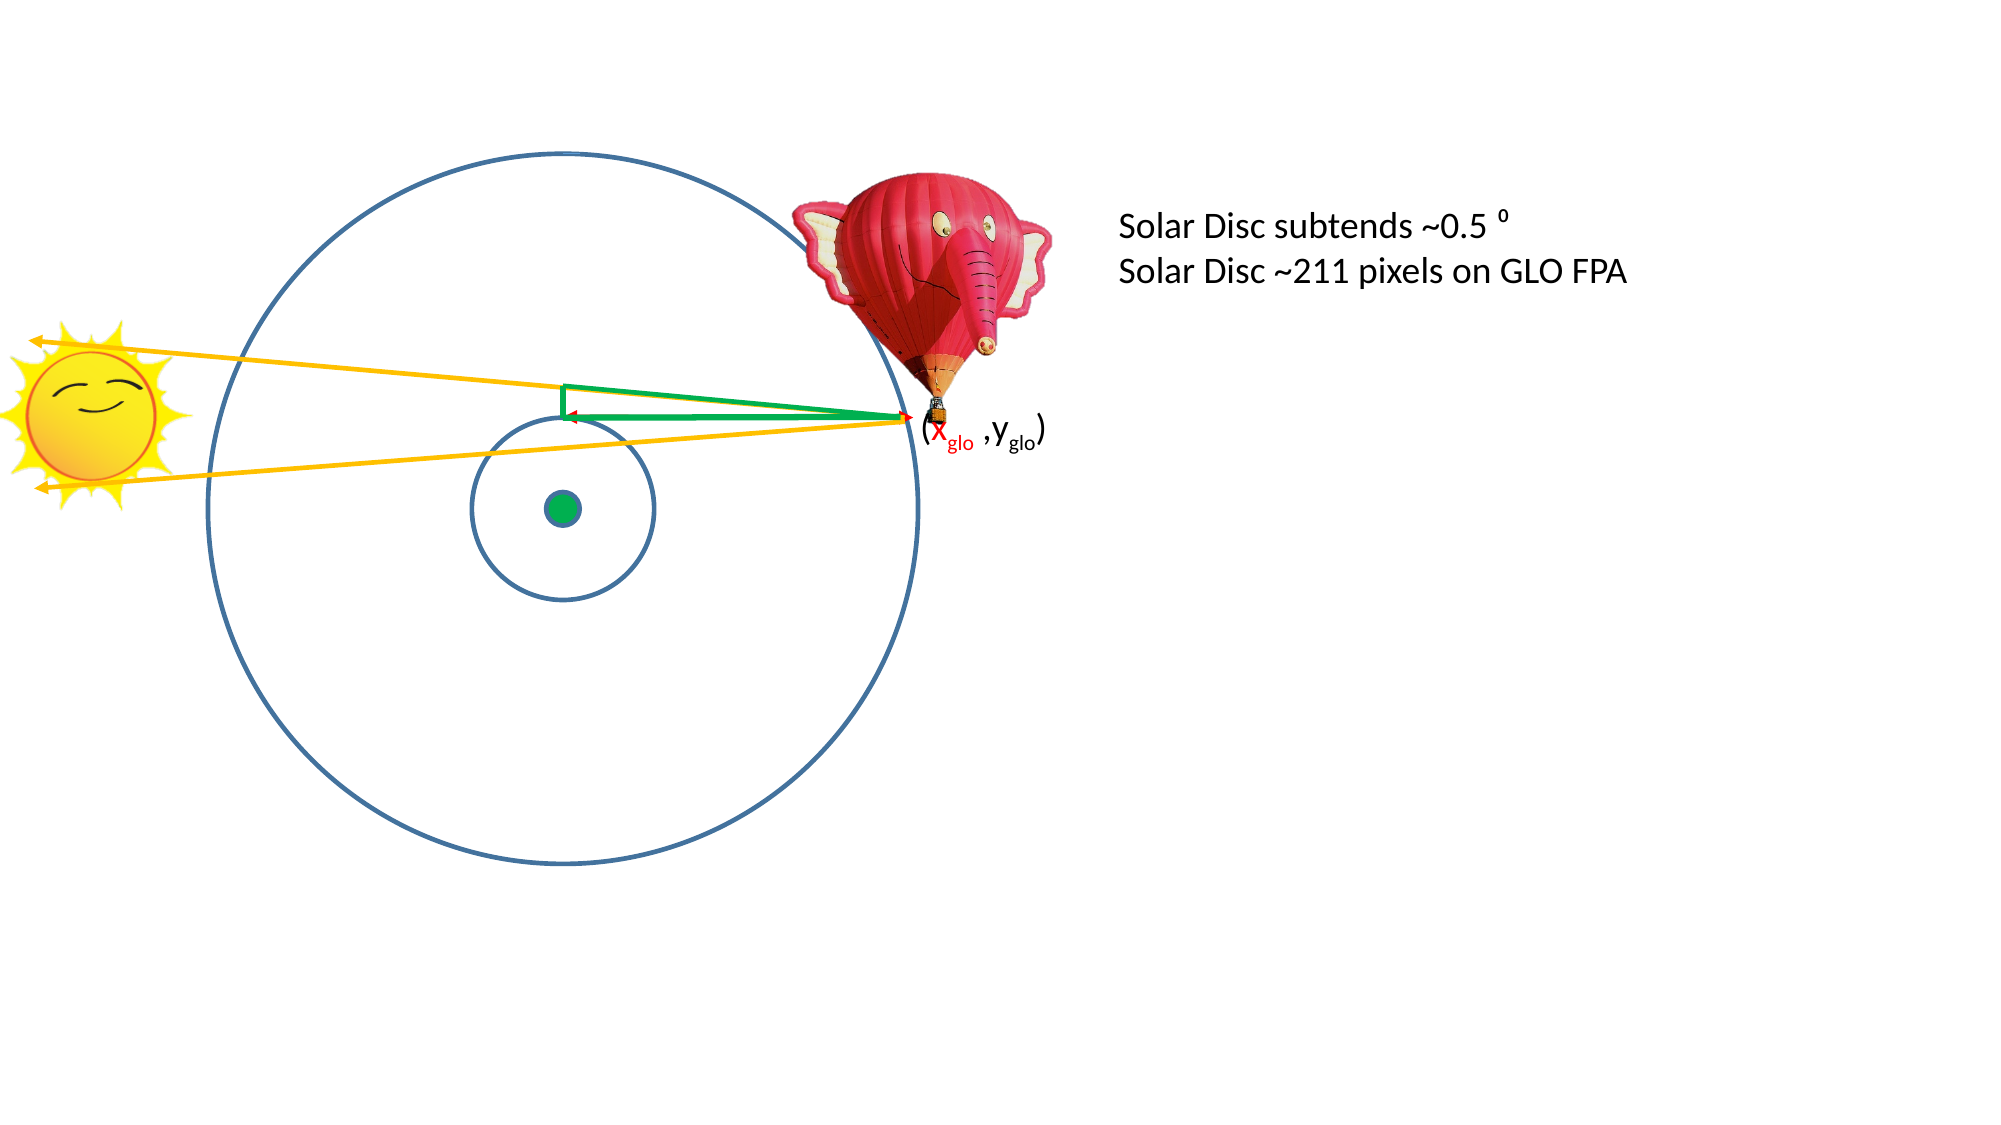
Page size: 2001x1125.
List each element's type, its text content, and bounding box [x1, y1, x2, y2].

text_box [249, 152, 789, 340]
text_box [545, 491, 581, 527]
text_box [34, 421, 905, 489]
text_box (xglo ,yglo) [905, 395, 1071, 462]
text_box [470, 489, 656, 602]
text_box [28, 340, 905, 418]
picture [789, 168, 1055, 427]
text_box [206, 462, 920, 865]
text_box Solar Disc subtends ~0.5 ⁰ Solar Disc ~211 pixels on GLO FPA [1103, 193, 1665, 343]
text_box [562, 385, 901, 416]
picture [0, 318, 195, 516]
